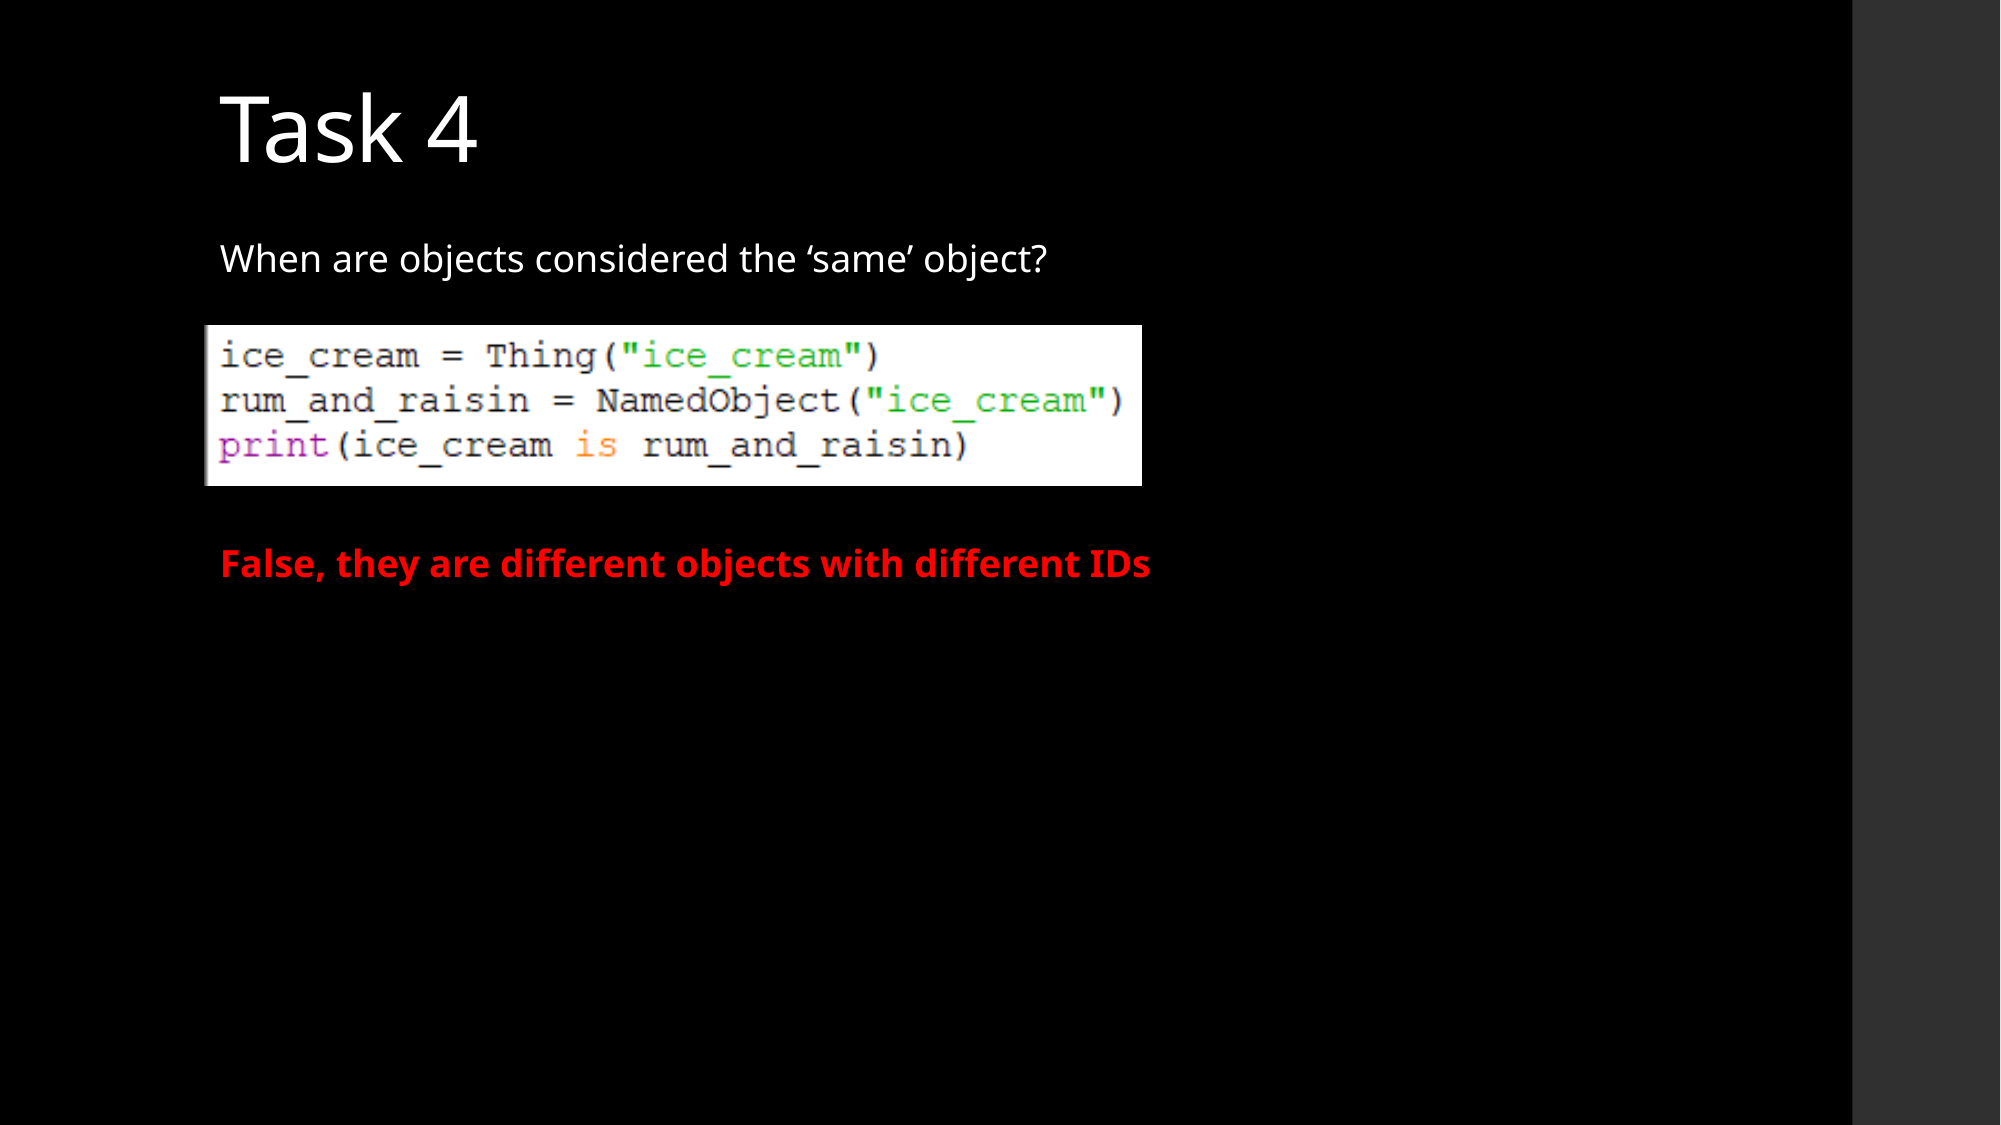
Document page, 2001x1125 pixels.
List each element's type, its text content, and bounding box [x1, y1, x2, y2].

picture [204, 325, 1142, 486]
title Task 4 [204, 45, 1795, 190]
text_box When are objects considered the ‘same’ object? [204, 227, 1675, 288]
text_box False, they are different objects with different IDs [204, 532, 1450, 592]
